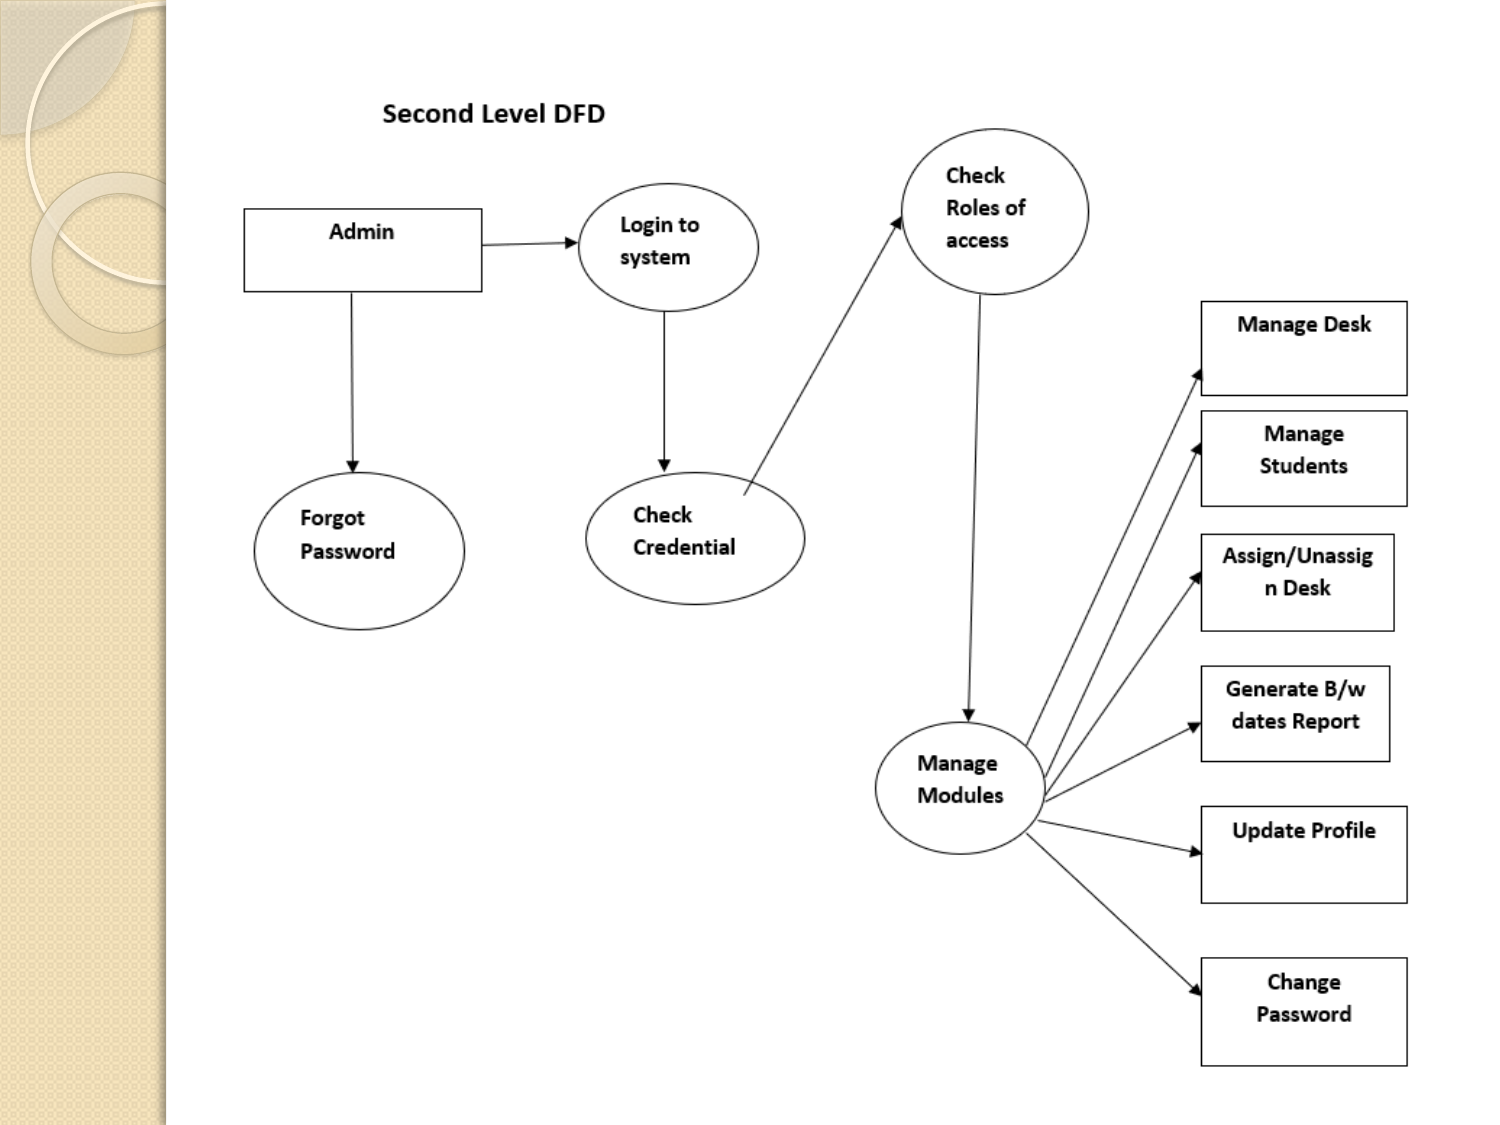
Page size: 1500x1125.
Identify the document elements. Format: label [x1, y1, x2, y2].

picture [237, 77, 1424, 1071]
